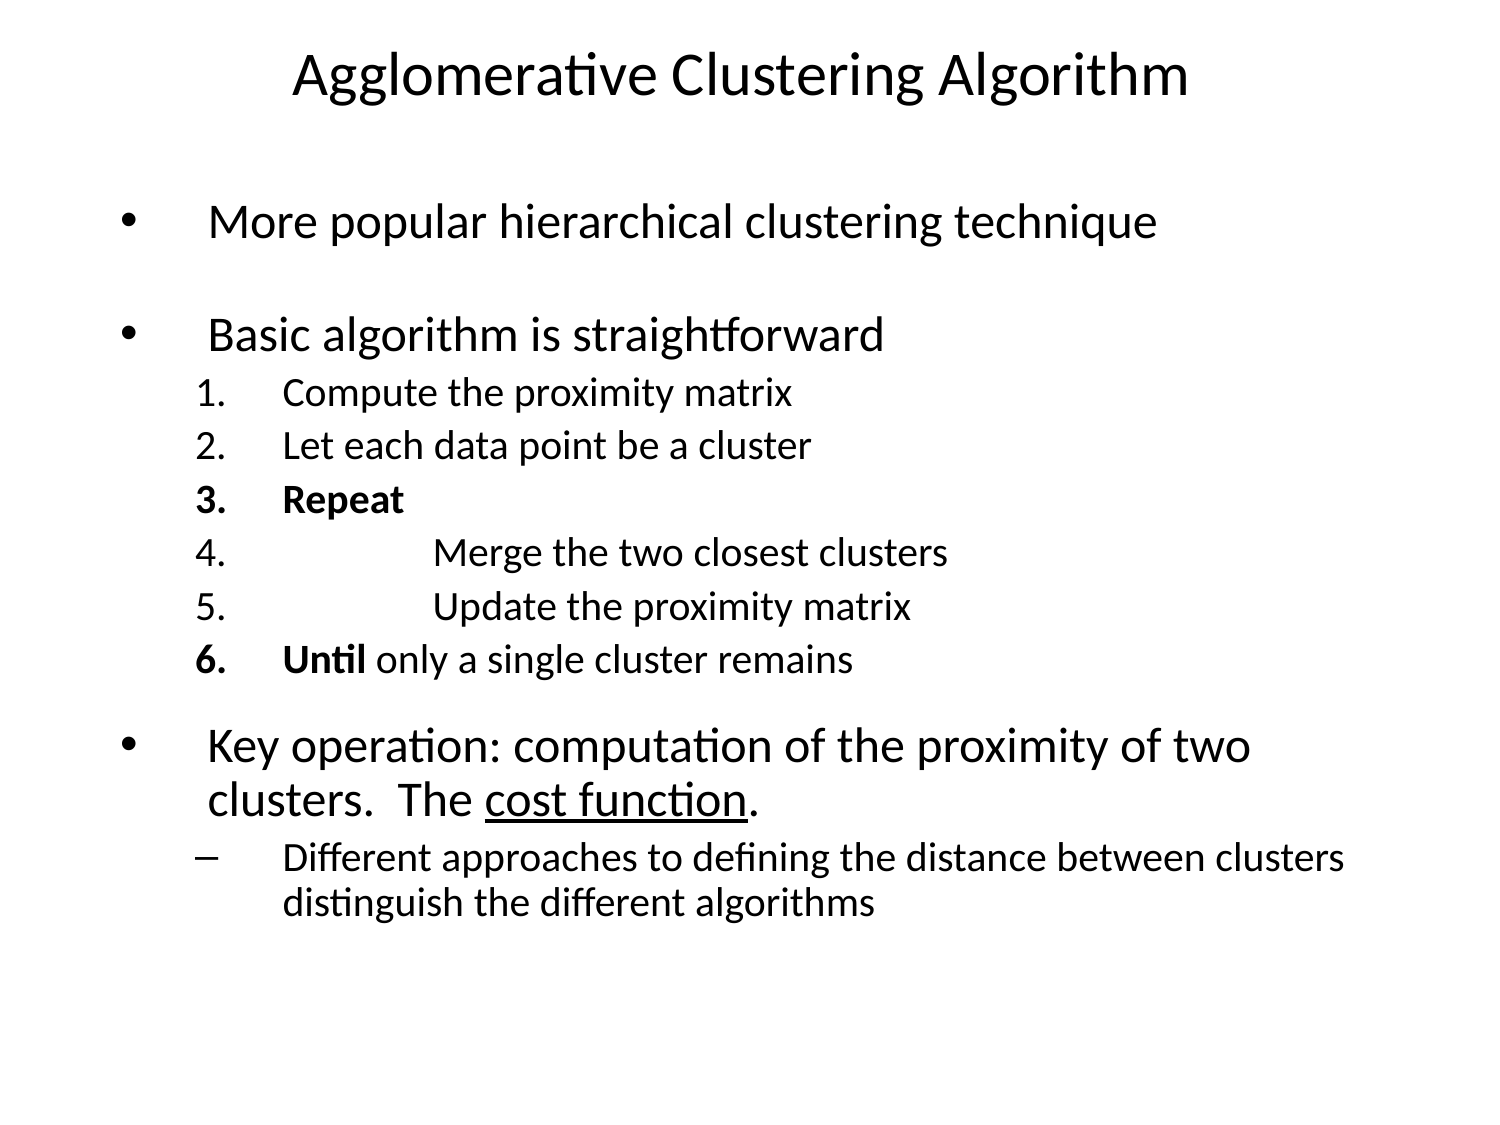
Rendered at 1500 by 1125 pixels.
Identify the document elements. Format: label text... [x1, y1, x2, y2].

list More popular hierarchical clustering technique Basic algorithm is straightforward Compute the proximity matrix Let each data point be a cluster Repeat Merge the two closest clusters Update the proximity matrix Until only a single cluster remains Key operation: computation of the proximity of two clusters. The cost function. Different approaches to defining the distance between clusters distinguish the different algorithms [104, 187, 1418, 1038]
title Agglomerative Clustering Algorithm [62, 24, 1421, 116]
